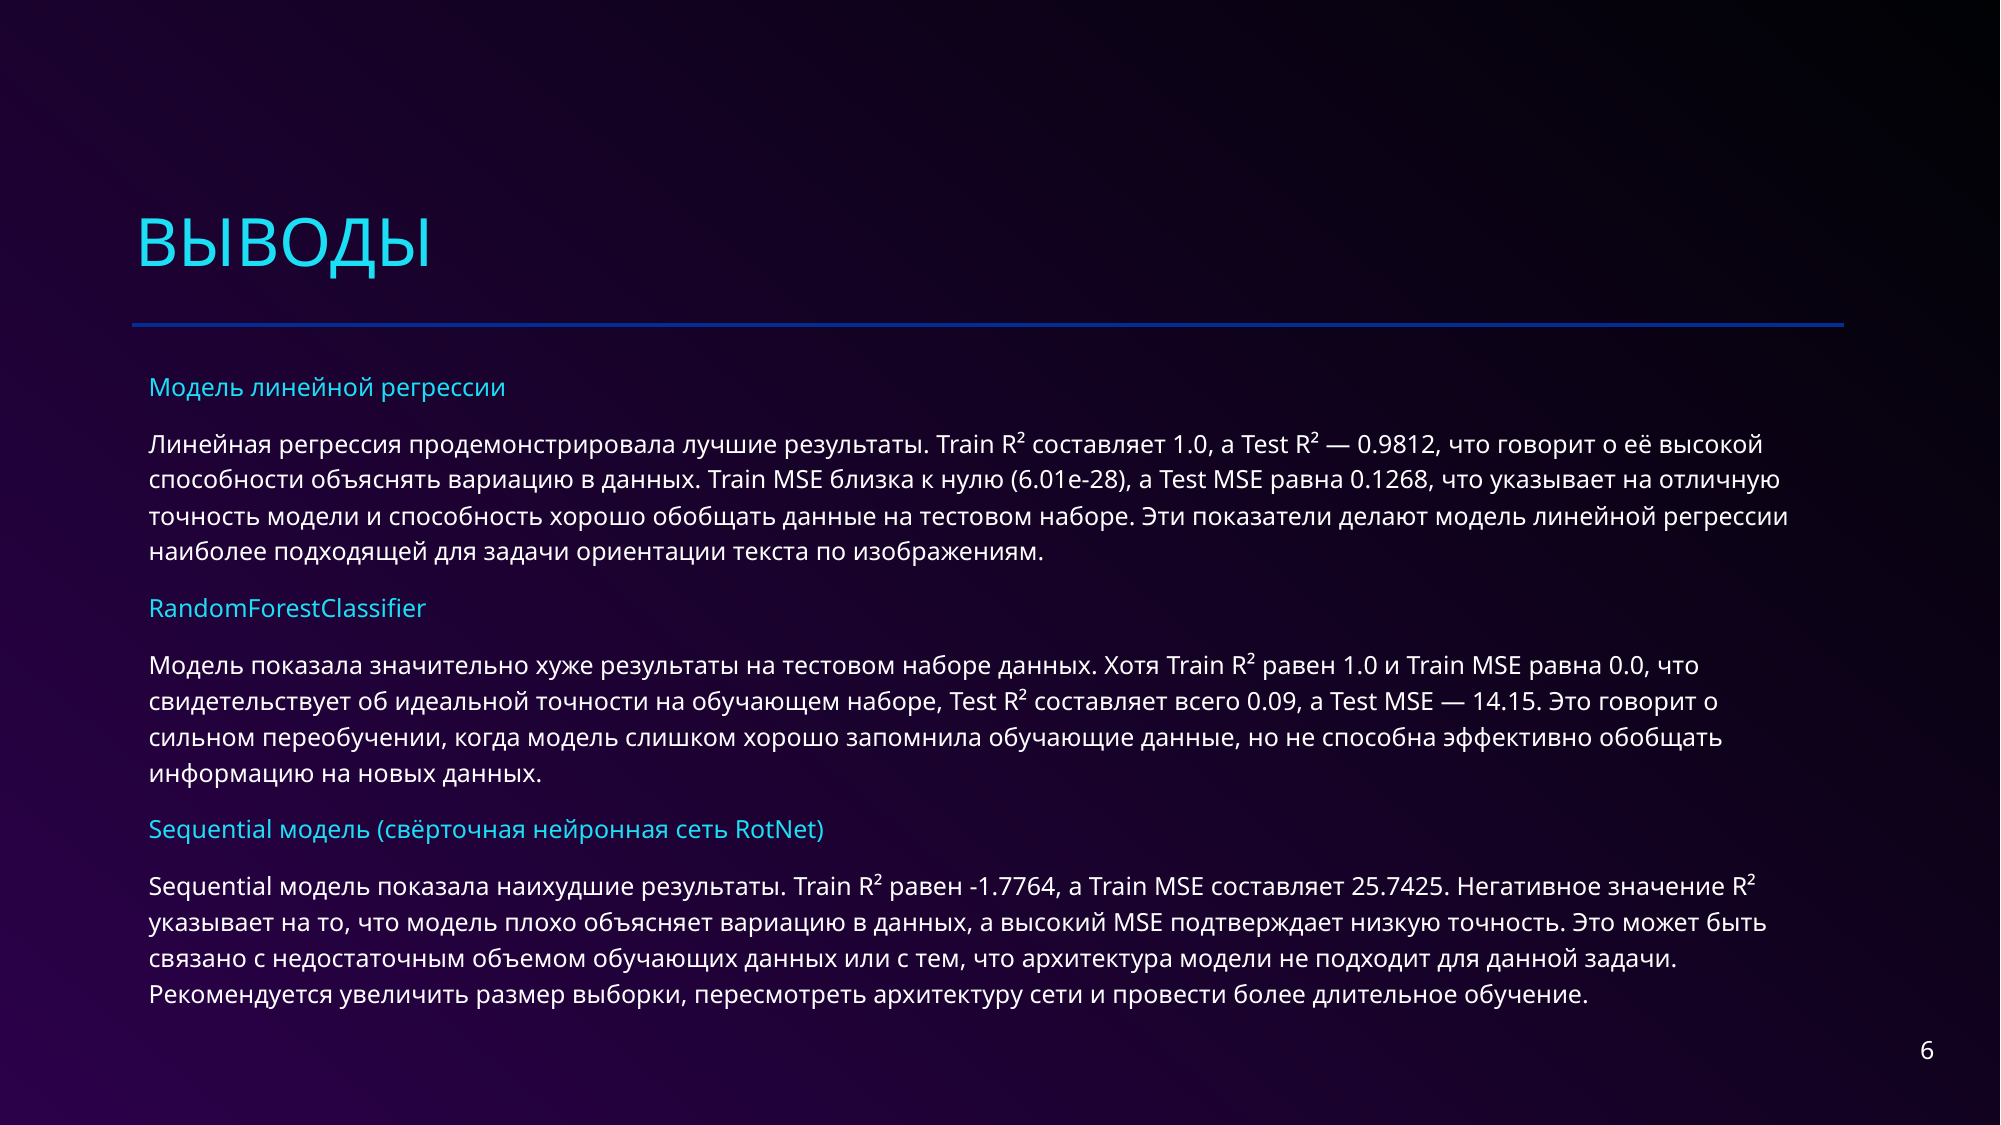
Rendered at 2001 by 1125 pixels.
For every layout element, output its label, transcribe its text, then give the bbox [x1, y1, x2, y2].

title Выводы [120, 71, 1846, 289]
list Модель линейной регрессии Линейная регрессия продемонстрировала лучшие результаты. Train R² составляет 1.0, а Test R² — 0.9812, что говорит о её высокой способности объяснять вариацию в данных. Train MSE близка к нулю (6.01e-28), а Test MSE равна 0.1268, что указывает на отличную точность модели и способность хорошо обобщать данные на тестовом наборе. Эти показатели делают модель линейной регрессии наиболее подходящей для задачи ориентации текста по изображениям. RandomForestClassifier Модель показала значительно хуже результаты на тестовом наборе данных. Хотя Train R² равен 1.0 и Train MSE равна 0.0, что свидетельствует об идеальной точности на обучающем наборе, Test R² составляет всего 0.09, а Test MSE — 14.15. Это говорит о сильном переобучении, когда модель слишком хорошо запомнила обучающие данные, но не способна эффективно обобщать информацию на новых данных. Sequential модель (свёрточная нейронная сеть RotNet) Sequential модель показала наихудшие результаты. Train R² равен -1.7764, а Train MSE составляет 25.7425. Негативное значение R² указывает на то, что модель плохо объясняет вариацию в данных, а высокий MSE подтверждает низкую точность. Это может быть связано с недостаточным объемом обучающих данных или с тем, что архитектура модели не подходит для данной задачи. Рекомендуется увеличить размер выборки, пересмотреть архитектуру сети и провести более длительное обучение. [133, 357, 1824, 990]
slide_number 6 [1499, 1021, 1950, 1082]
